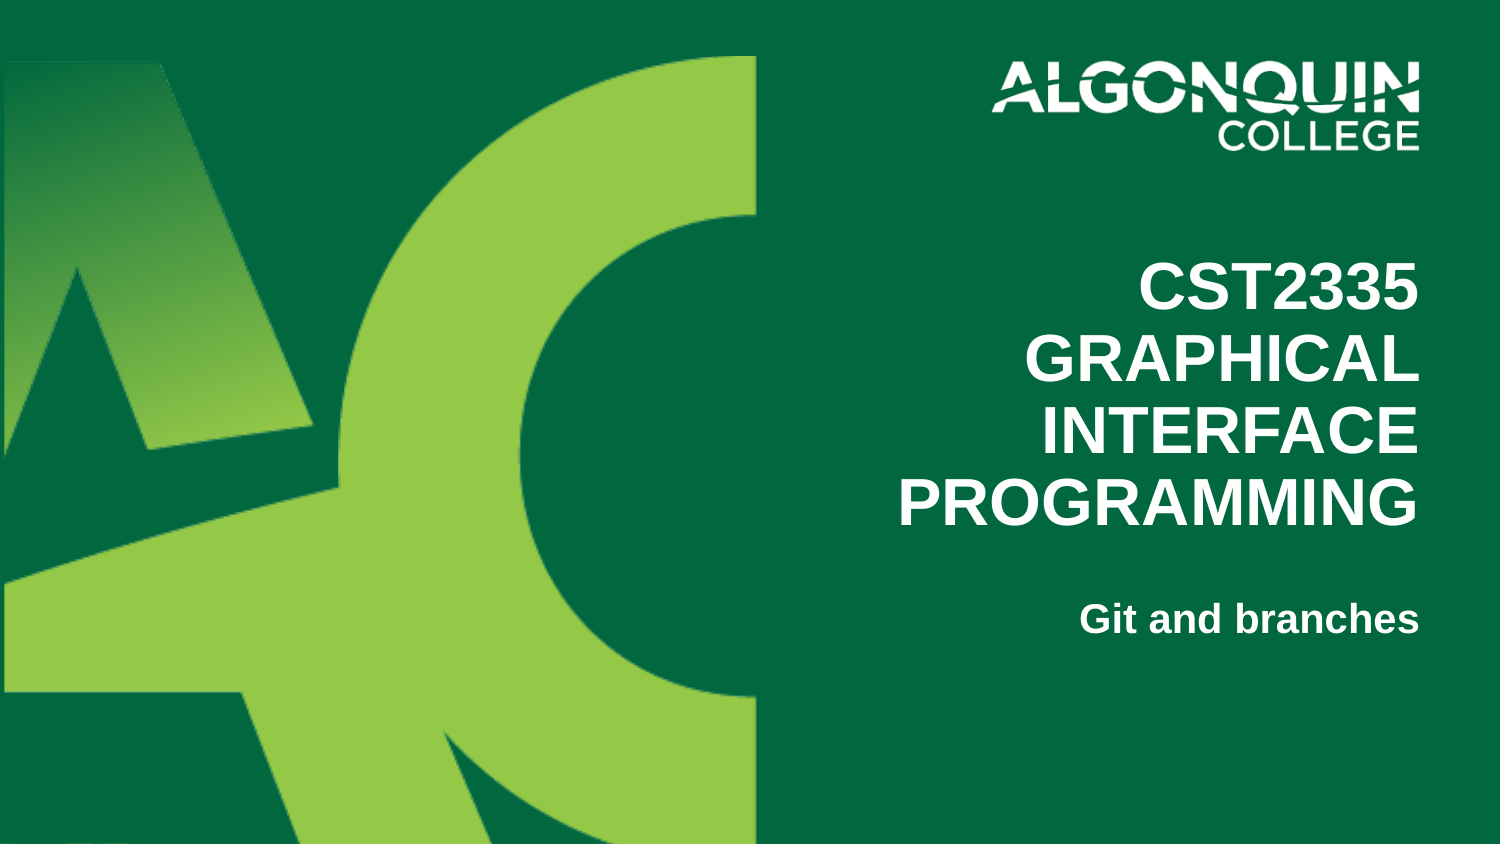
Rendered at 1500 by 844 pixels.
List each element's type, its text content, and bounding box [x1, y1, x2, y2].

picture [4, 56, 757, 844]
subtitle Git and branches [808, 584, 1436, 753]
title CST2335 Graphical Interface programming [796, 244, 1436, 468]
